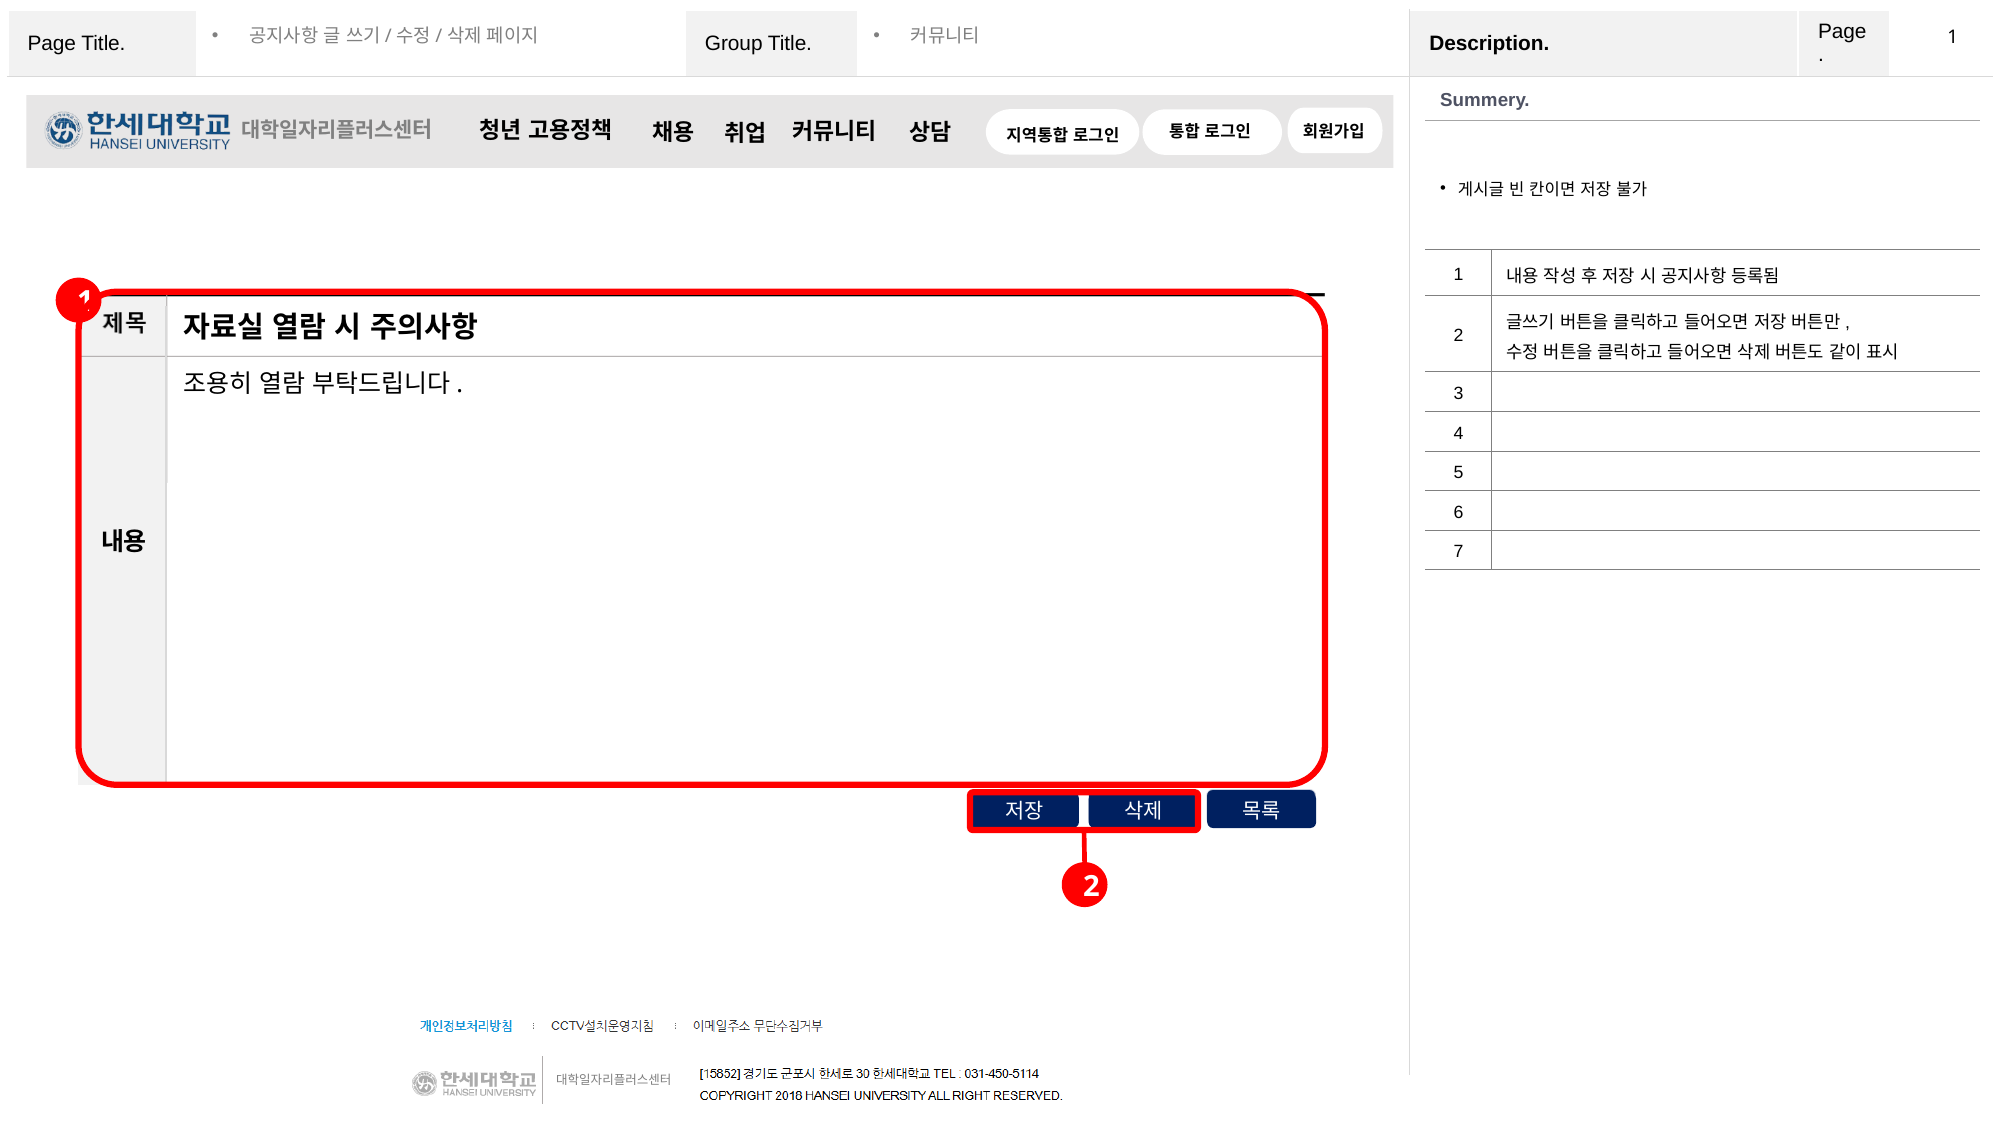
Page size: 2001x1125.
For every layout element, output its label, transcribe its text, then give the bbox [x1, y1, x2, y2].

text_box [1148, 149, 1277, 156]
text_box 1 [54, 276, 101, 324]
text_box 통합 로그인 [1147, 113, 1277, 149]
table_cell [1492, 452, 1980, 490]
table_cell [1492, 491, 1980, 530]
table_cell [1492, 412, 1980, 451]
text_box [25, 94, 1394, 169]
table_cell 4 [1425, 412, 1491, 451]
list 커뮤니티 [858, 18, 1405, 55]
text_box [969, 826, 1199, 832]
text_box [990, 108, 1135, 117]
list 공지사항 글 쓰기/수정/삭제 페이지 [196, 18, 684, 55]
text_box 채용 [637, 110, 711, 153]
text_box 청년 고용정책 [464, 107, 629, 150]
table_header Summery. [1425, 78, 1980, 120]
text_box 1 [1932, 17, 1973, 55]
table_cell [1492, 372, 1980, 411]
text_box [1292, 149, 1378, 155]
table_cell 내용 작성 후 저장 시 공지사항 등록됨 [1492, 250, 1980, 295]
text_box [401, 1013, 1071, 1111]
text_box 회원가입 [1286, 113, 1385, 149]
text_box [1141, 116, 1147, 148]
picture [78, 291, 1326, 826]
table_cell 7 [1425, 531, 1491, 569]
text_box 지역통합 로그인 [985, 117, 1145, 153]
table_cell [1492, 531, 1980, 569]
text_box 상담 [894, 109, 967, 153]
table_cell 3 [1425, 372, 1491, 411]
table_cell 2 [1425, 296, 1491, 371]
text_box [1150, 108, 1274, 113]
table_cell 글쓰기 버튼을 클릭하고 들어오면 저장 버튼만, 수정 버튼을 클릭하고 들어오면 삭제 버튼도 같이 표시 [1492, 296, 1980, 371]
text_box [1277, 116, 1284, 148]
table_cell 6 [1425, 491, 1491, 530]
text_box 목록 [1207, 826, 1316, 830]
table_cell 게시글 빈 칸이면 저장 불가 [1425, 121, 1980, 249]
text_box 2 [1060, 861, 1109, 909]
text_box 대학일자리플러스센터 [238, 107, 462, 149]
table_cell 1 [1425, 250, 1491, 295]
table_cell 5 [1425, 452, 1491, 490]
text_box 취업 [709, 111, 782, 154]
text_box [1291, 106, 1379, 113]
picture [39, 101, 238, 156]
text_box 커뮤니티 [777, 109, 892, 152]
